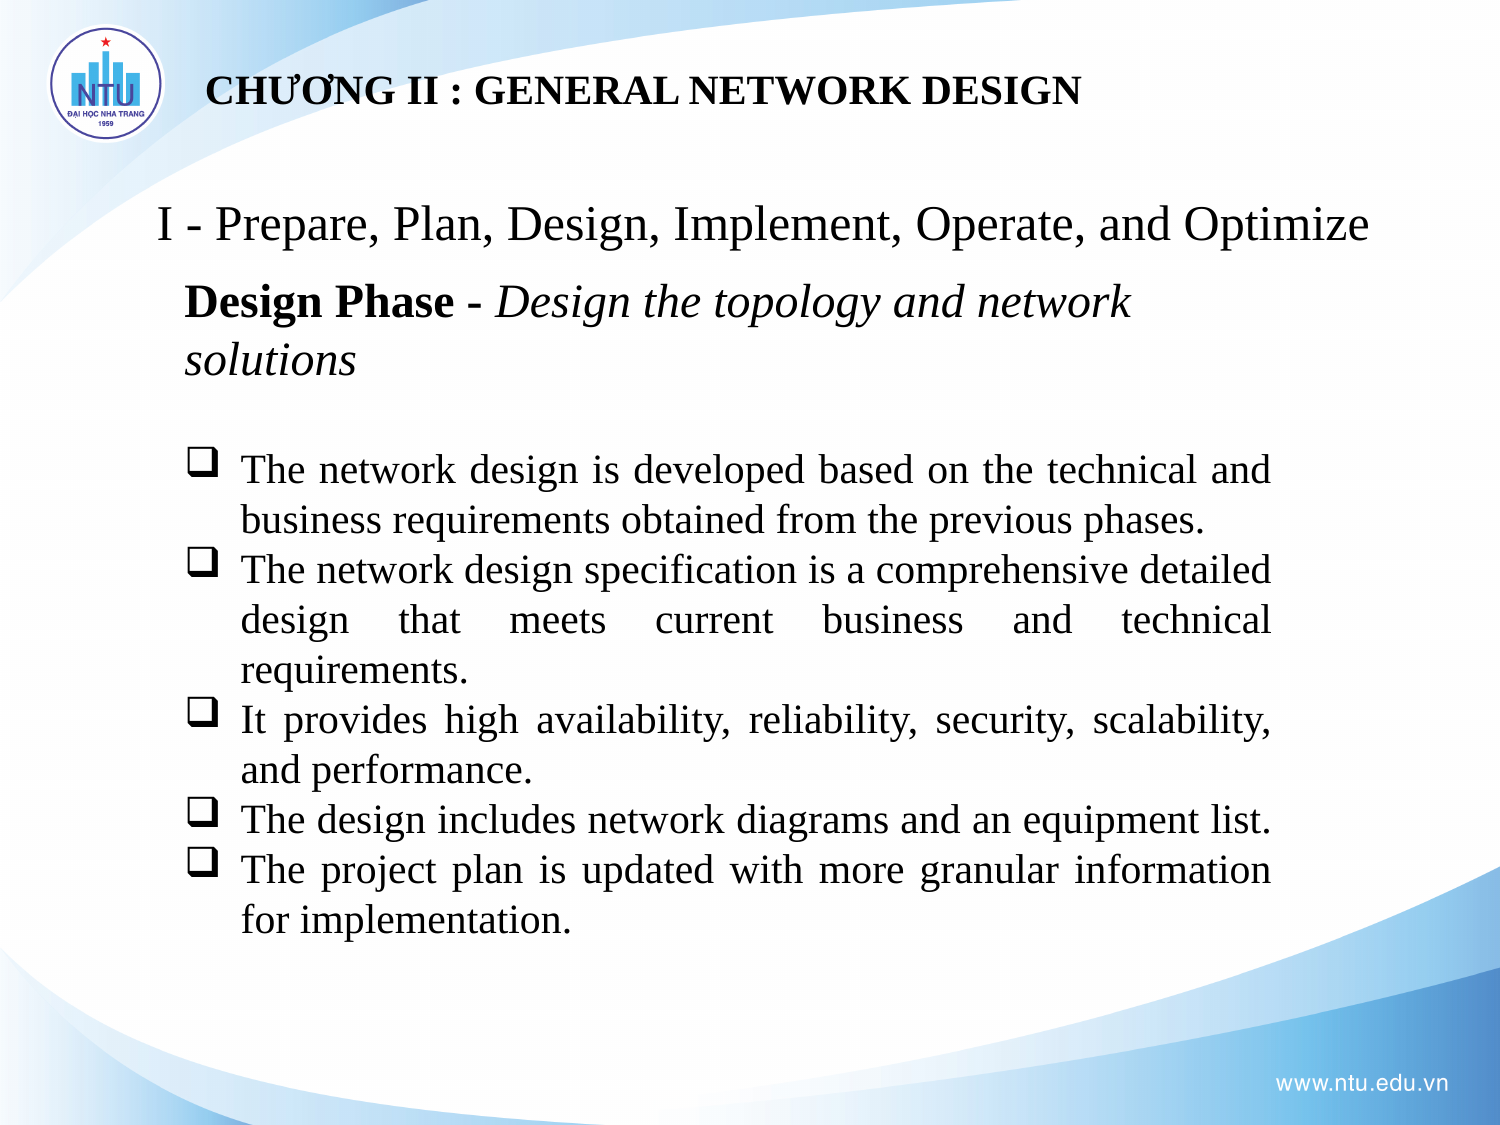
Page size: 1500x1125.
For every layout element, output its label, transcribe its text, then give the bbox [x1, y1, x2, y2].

text_box Design Phase - Design the topology and network solutions The network design is developed based on the technical and business requirements obtained from the previous phases. The network design specification is a comprehensive detailed design that meets current business and technical requirements. It provides high availability, reliability, security, scalability, and performance. The design includes network diagrams and an equipment list. The project plan is updated with more granular information for implementation. [169, 262, 1288, 950]
title CHƯƠNG II : GENERAL NETWORK DESIGN [187, 37, 1100, 138]
text_box I - Prepare, Plan, Design, Implement, Operate, and Optimize [141, 183, 1386, 259]
picture [0, 0, 1500, 1125]
